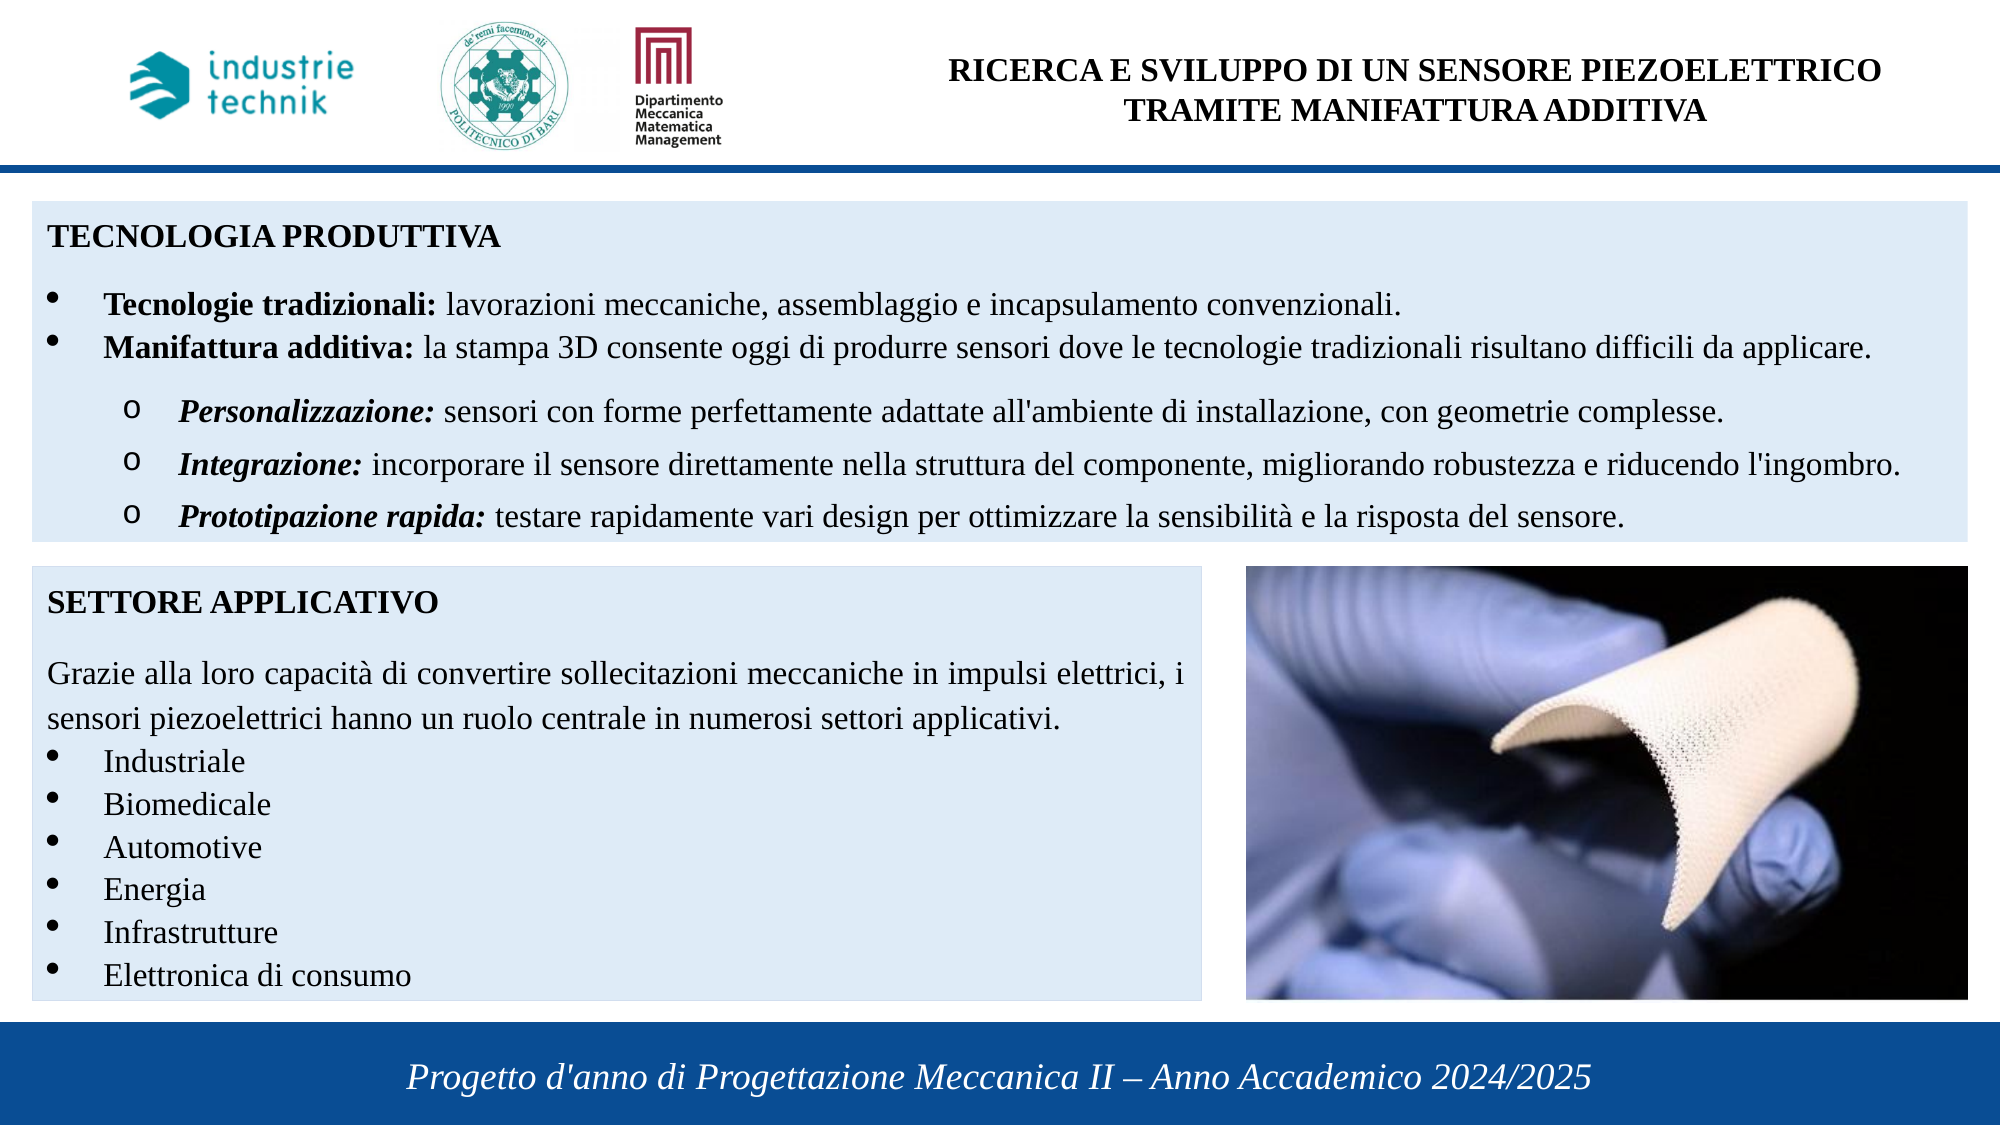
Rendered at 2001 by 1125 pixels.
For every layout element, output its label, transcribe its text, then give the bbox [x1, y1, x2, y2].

text_box Progetto d'anno di Progettazione Meccanica II – Anno Accademico 2024/2025 [0, 1022, 2000, 1125]
text_box TECNOLOGIA PRODUTTIVA Tecnologie tradizionali: lavorazioni meccaniche, assemblaggio e incapsulamento convenzionali. Manifattura additiva: la stampa 3D consente oggi di produrre sensori dove le tecnologie tradizionali risultano difficili da applicare. Personalizzazione: sensori con forme perfettamente adattate all'ambiente di installazione, con geometrie complesse. Integrazione: incorporare il sensore direttamente nella struttura del componente, migliorando robustezza e riducendo l'ingombro. Prototipazione rapida: testare rapidamente vari design per ottimizzare la sensibilità e la risposta del sensore. [32, 201, 1968, 542]
picture [1246, 566, 1968, 1003]
picture [74, 15, 401, 152]
picture [437, 20, 734, 152]
text_box SETTORE APPLICATIVO Grazie alla loro capacità di convertire sollecitazioni meccaniche in impulsi elettrici, i sensori piezoelettrici hanno un ruolo centrale in numerosi settori applicativi. Industriale Biomedicale Automotive Energia Infrastrutture Elettronica di consumo [32, 566, 1202, 1001]
text_box Ricerca e sviluppo di un sensore piezoelettrico TRAMITE MANIFATTURA additiva [880, 40, 1952, 136]
